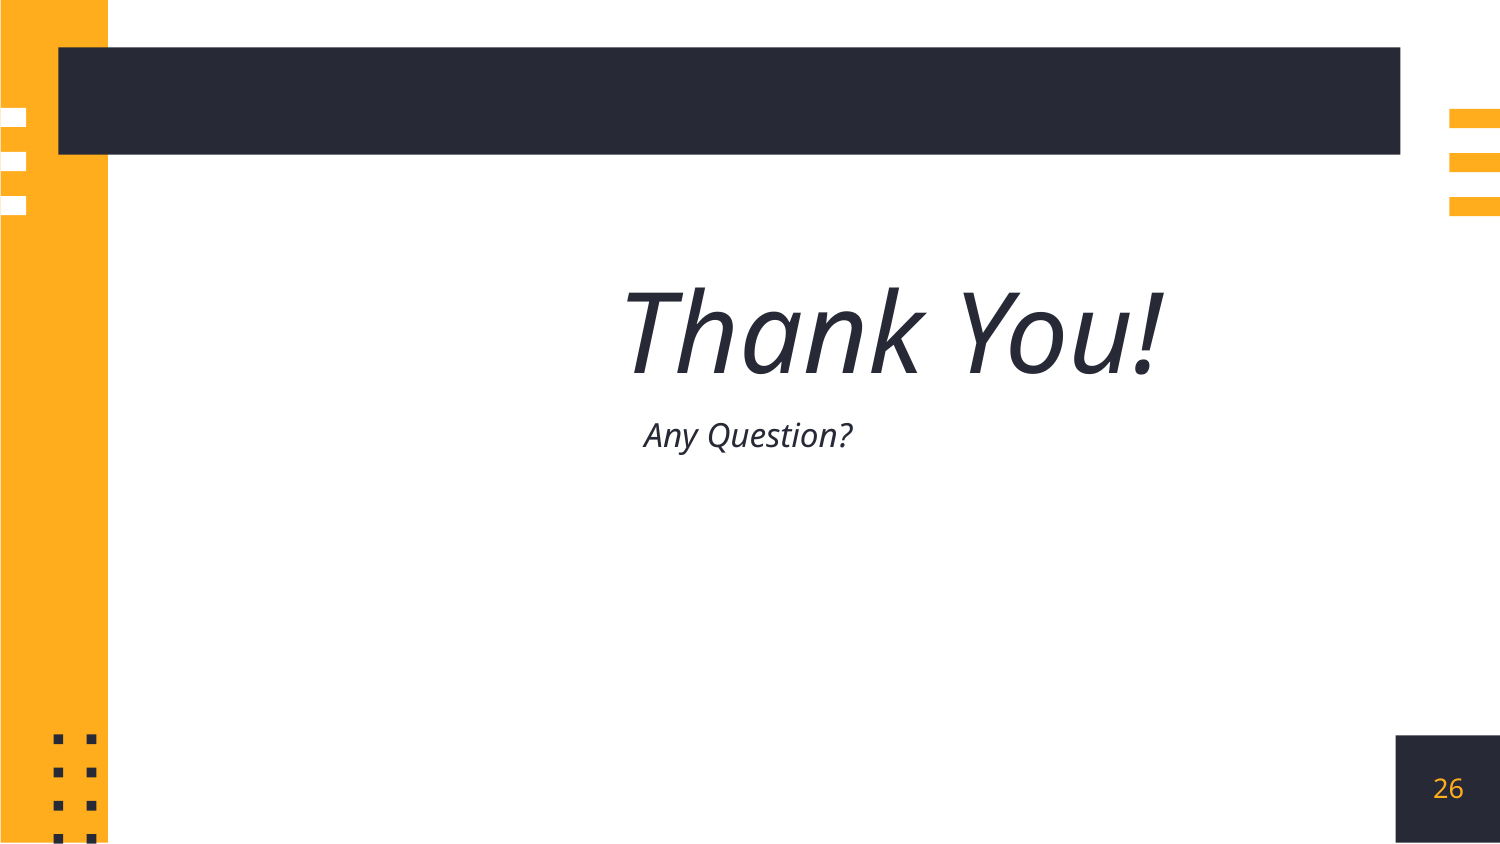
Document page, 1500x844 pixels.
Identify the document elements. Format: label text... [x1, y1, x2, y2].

list Thank You! Any Question? [605, 240, 1304, 736]
slide_number 26 [1395, 736, 1500, 844]
